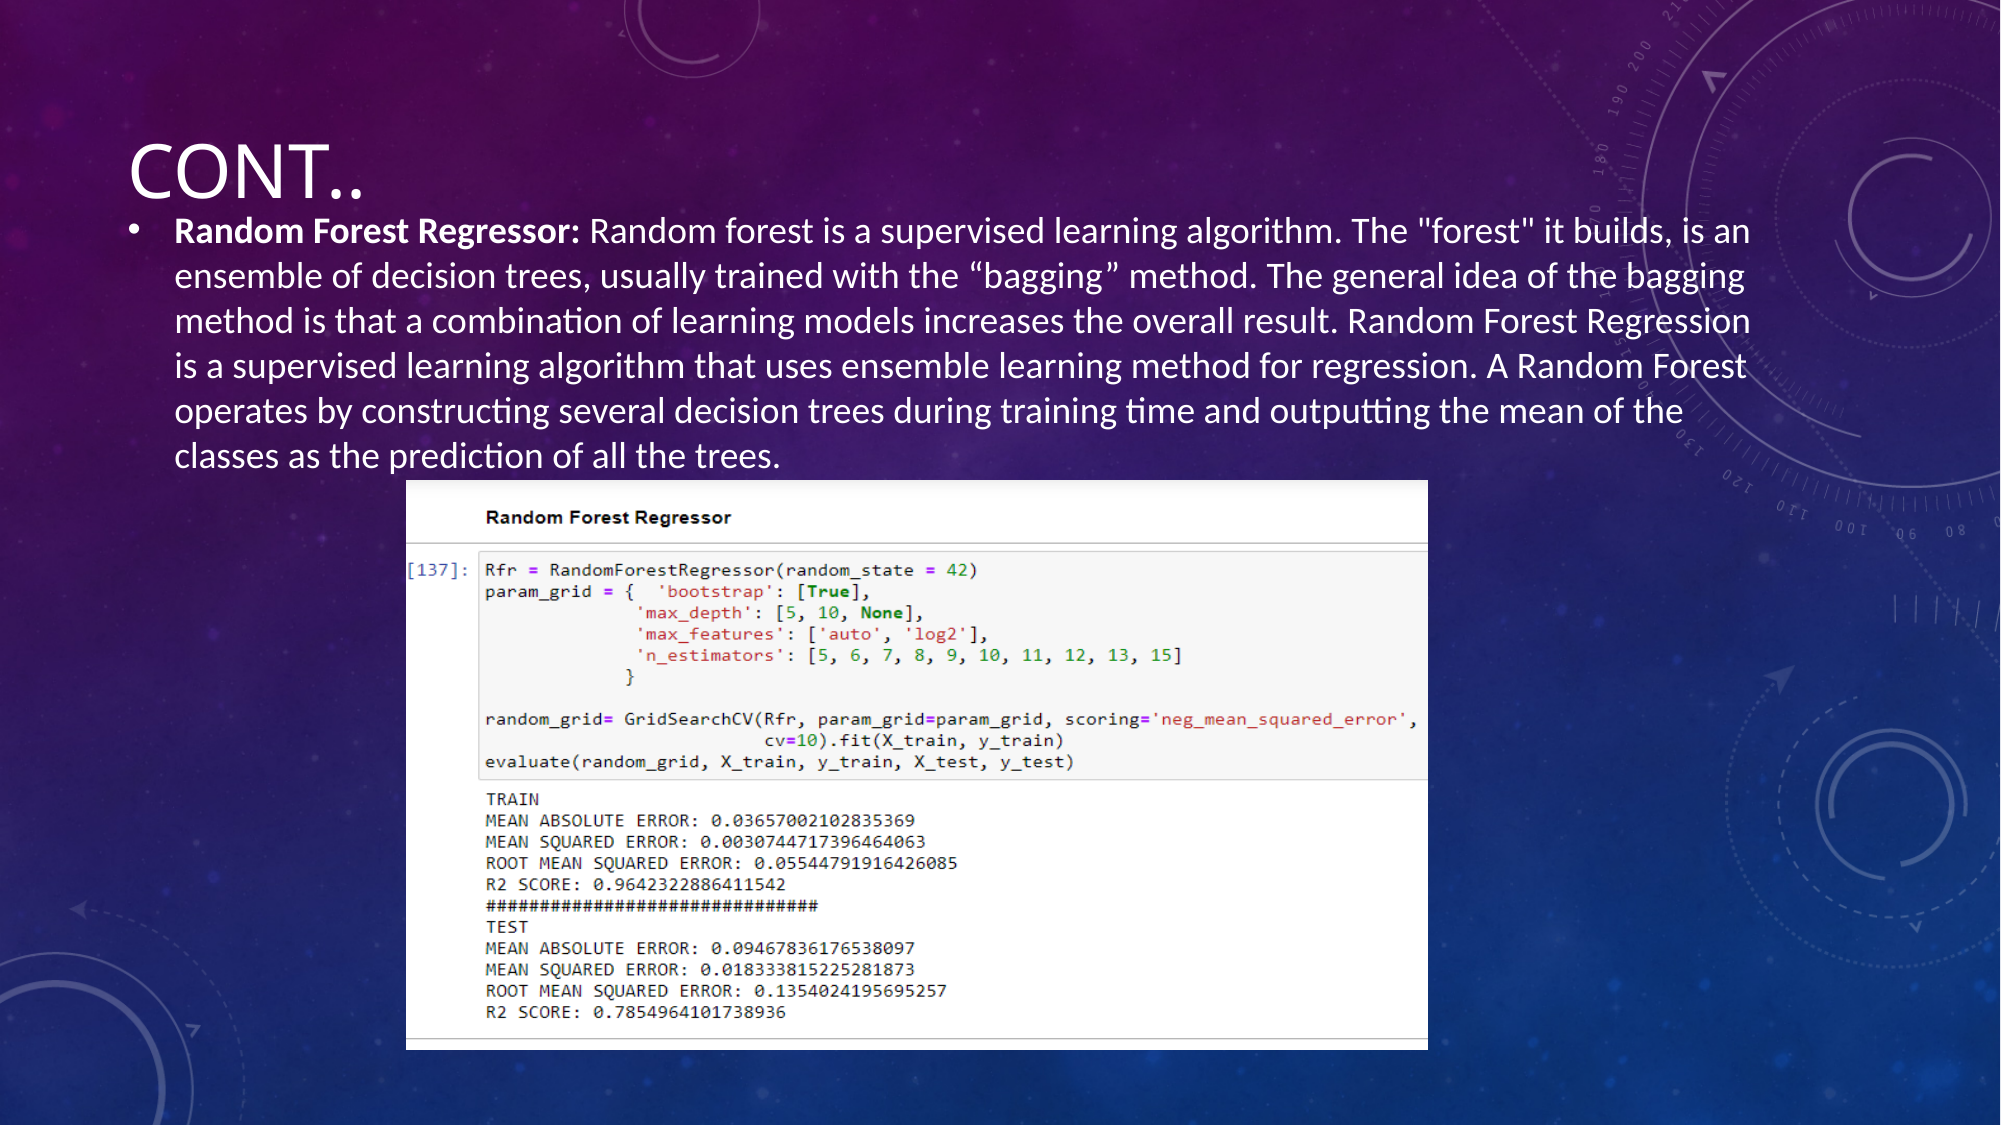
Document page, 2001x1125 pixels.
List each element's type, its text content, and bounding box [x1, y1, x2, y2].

title Cont.. [112, 99, 1775, 237]
picture [0, 0, 2001, 1125]
list Random Forest Regressor: Random forest is a supervised learning algorithm. The "forest" it builds, is an ensemble of decision trees, usually trained with the “bagging” method. The general idea of the bagging method is that a combination of learning models increases the overall result. Random Forest Regression is a supervised learning algorithm that uses ensemble learning method for regression. A Random Forest operates by constructing several decision trees during training time and outputting the mean of the classes as the prediction of all the trees. [112, 237, 1775, 1103]
